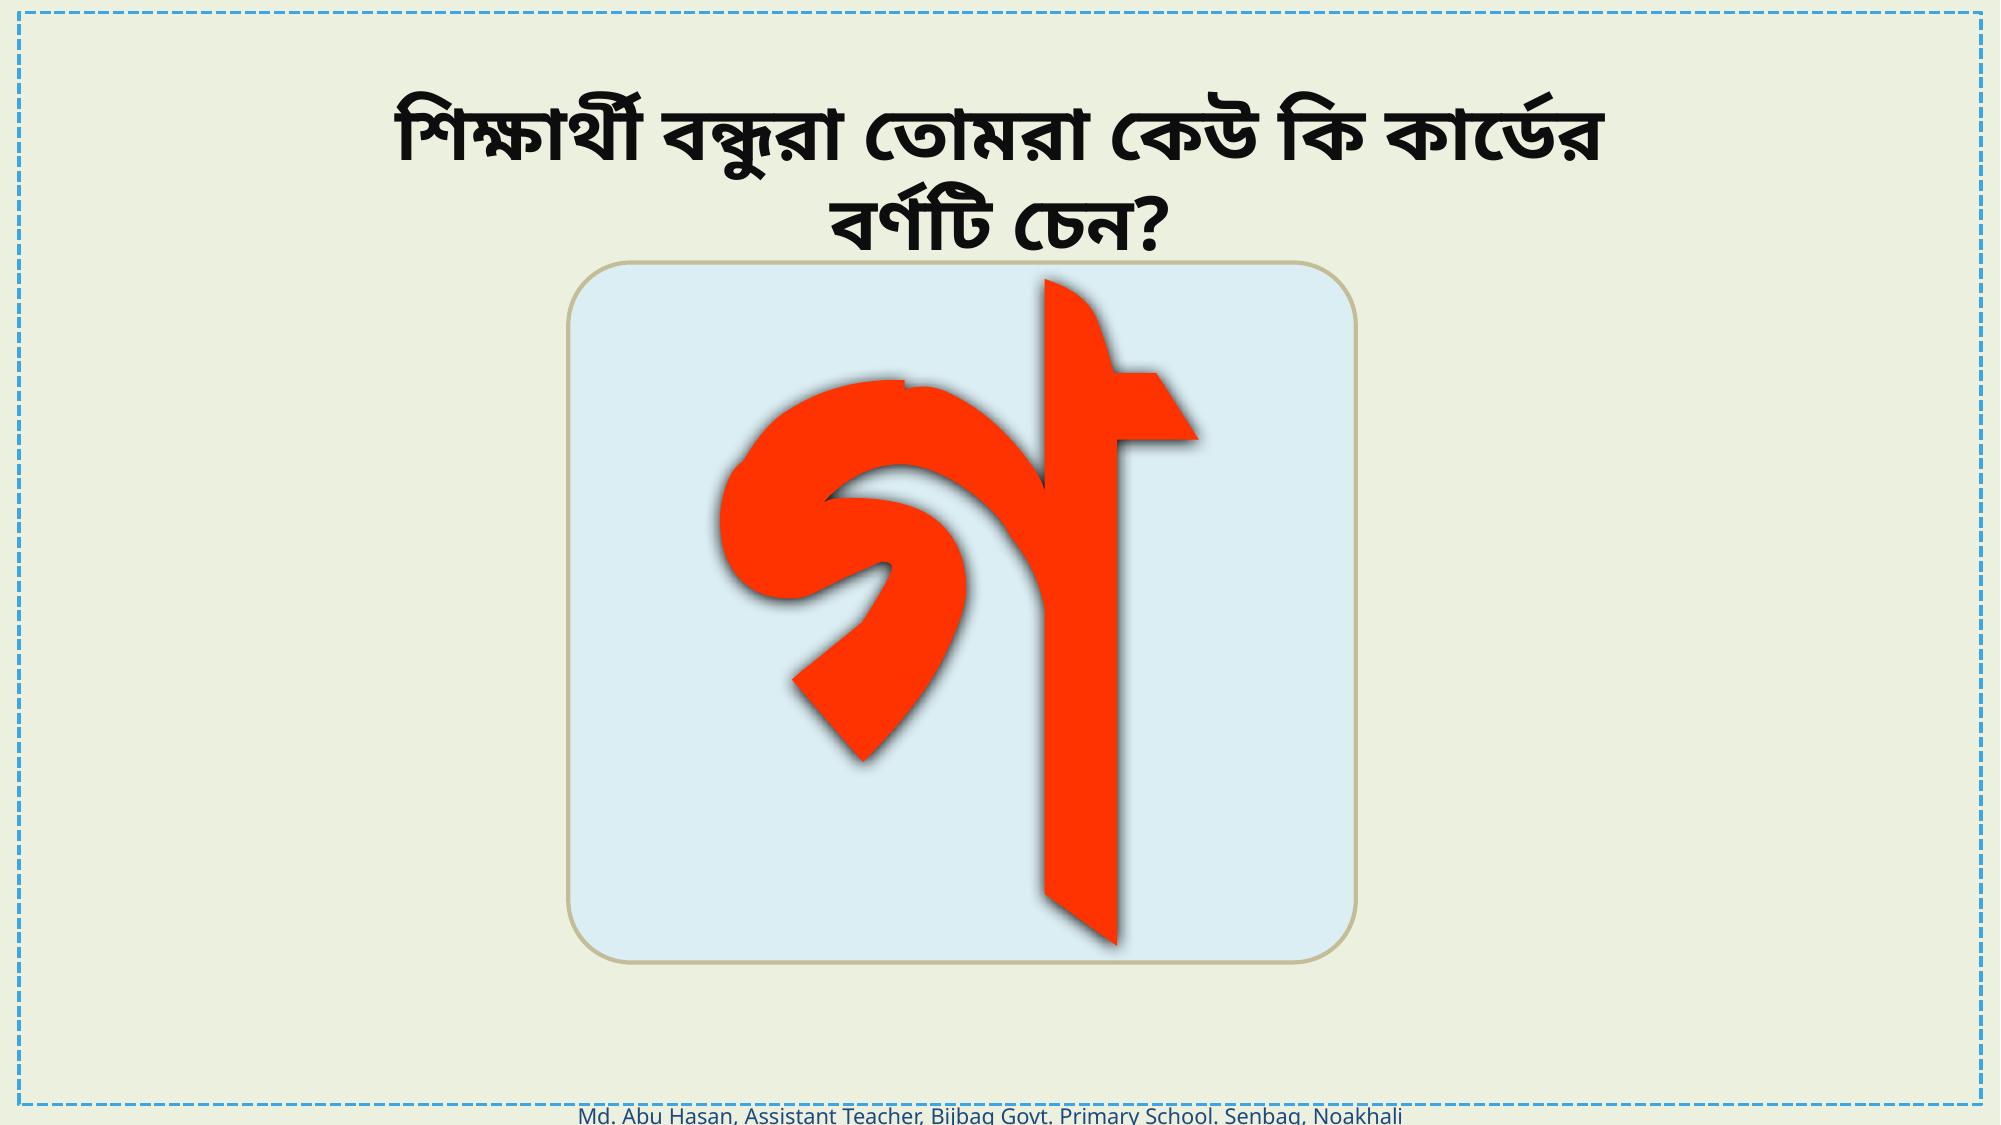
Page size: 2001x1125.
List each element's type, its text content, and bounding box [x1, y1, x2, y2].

text_box শিক্ষার্থী বন্ধুরা তোমরা কেউ কি কার্ডের বর্ণটি চেন? [356, 78, 1644, 274]
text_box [568, 262, 1356, 963]
text_box [17, 10, 1983, 1107]
